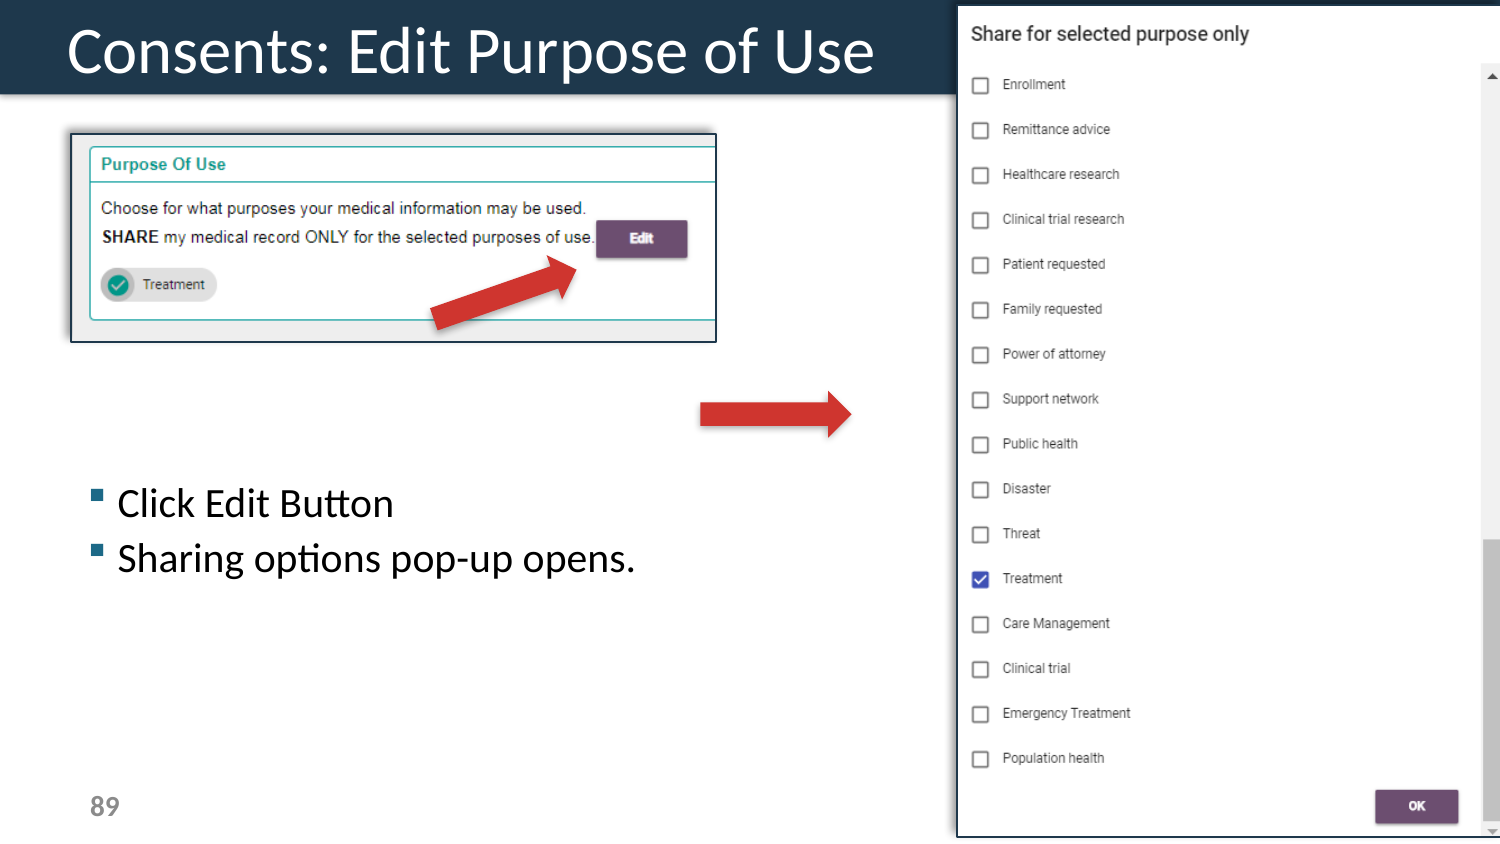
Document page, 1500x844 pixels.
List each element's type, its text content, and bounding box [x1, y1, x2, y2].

picture [72, 134, 716, 342]
text_box [699, 389, 853, 439]
list Click Edit Button Sharing options pop-up opens. [72, 470, 812, 633]
picture [958, 5, 1500, 837]
title Consents: Edit Purpose of Use [52, 8, 946, 86]
slide_number 89 [75, 782, 413, 827]
